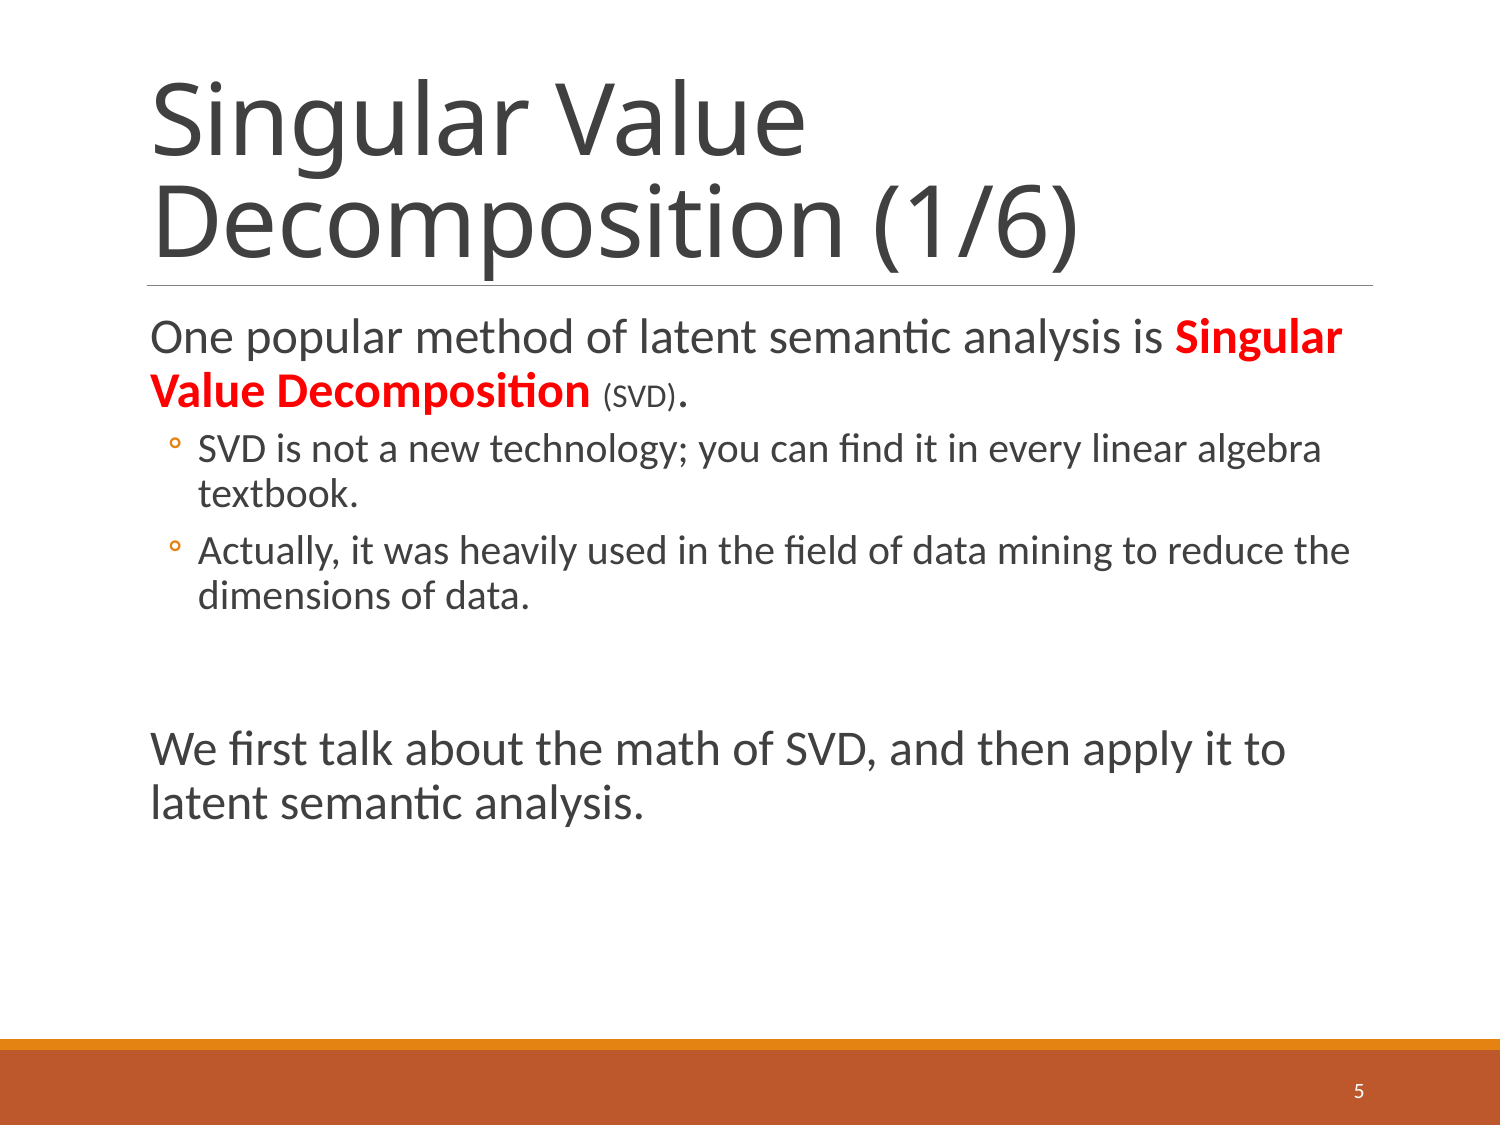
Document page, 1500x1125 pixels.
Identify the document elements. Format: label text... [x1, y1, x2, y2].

list One popular method of latent semantic analysis is Singular Value Decomposition (SVD). SVD is not a new technology; you can find it in every linear algebra textbook. Actually, it was heavily used in the field of data mining to reduce the dimensions of data. We first talk about the math of SVD, and then apply it to latent semantic analysis. [135, 302, 1373, 963]
title Singular Value Decomposition (1/6) [135, 47, 1373, 285]
slide_number 5 [1218, 1059, 1380, 1120]
